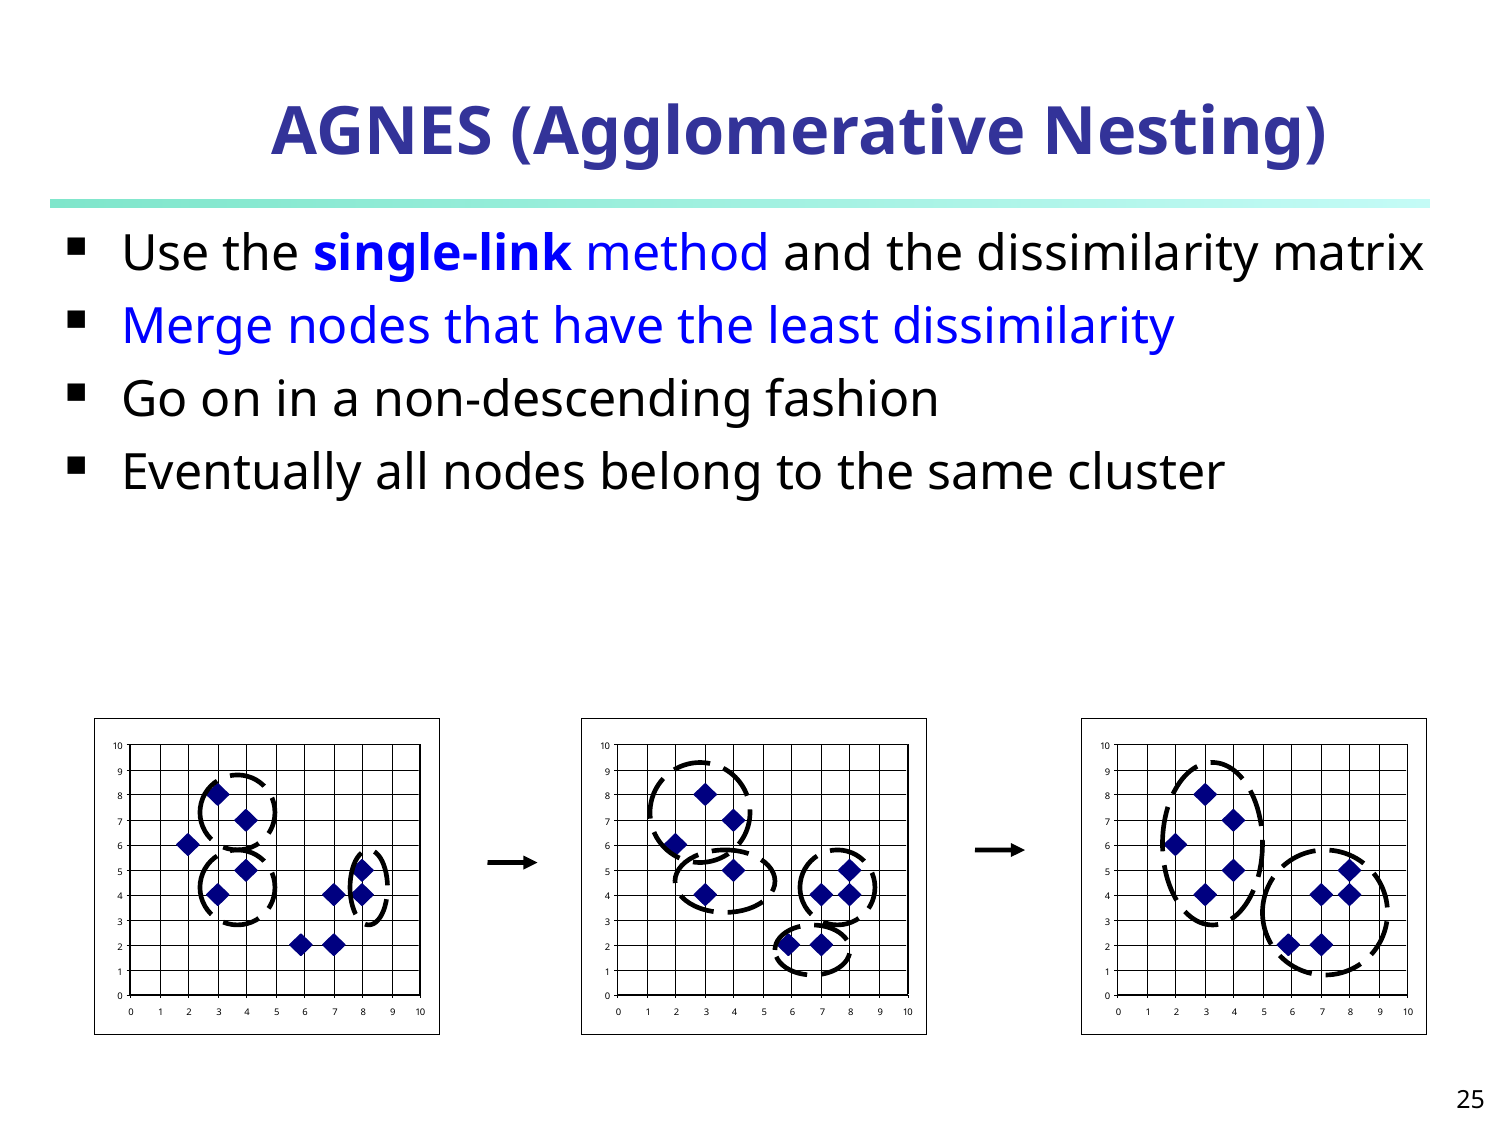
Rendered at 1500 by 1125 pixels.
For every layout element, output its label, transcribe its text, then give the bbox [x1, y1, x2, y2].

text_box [574, 712, 938, 1044]
list Use the single-link method and the dissimilarity matrix Merge nodes that have the least dissimilarity Go on in a non-descending fashion Eventually all nodes belong to the same cluster [49, 224, 1463, 701]
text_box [1074, 712, 1438, 1044]
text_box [87, 712, 451, 1044]
title AGNES (Agglomerative Nesting) [212, 49, 1388, 176]
slide_number 25 [1187, 1062, 1500, 1125]
text_box [974, 843, 1025, 857]
text_box [487, 856, 538, 869]
